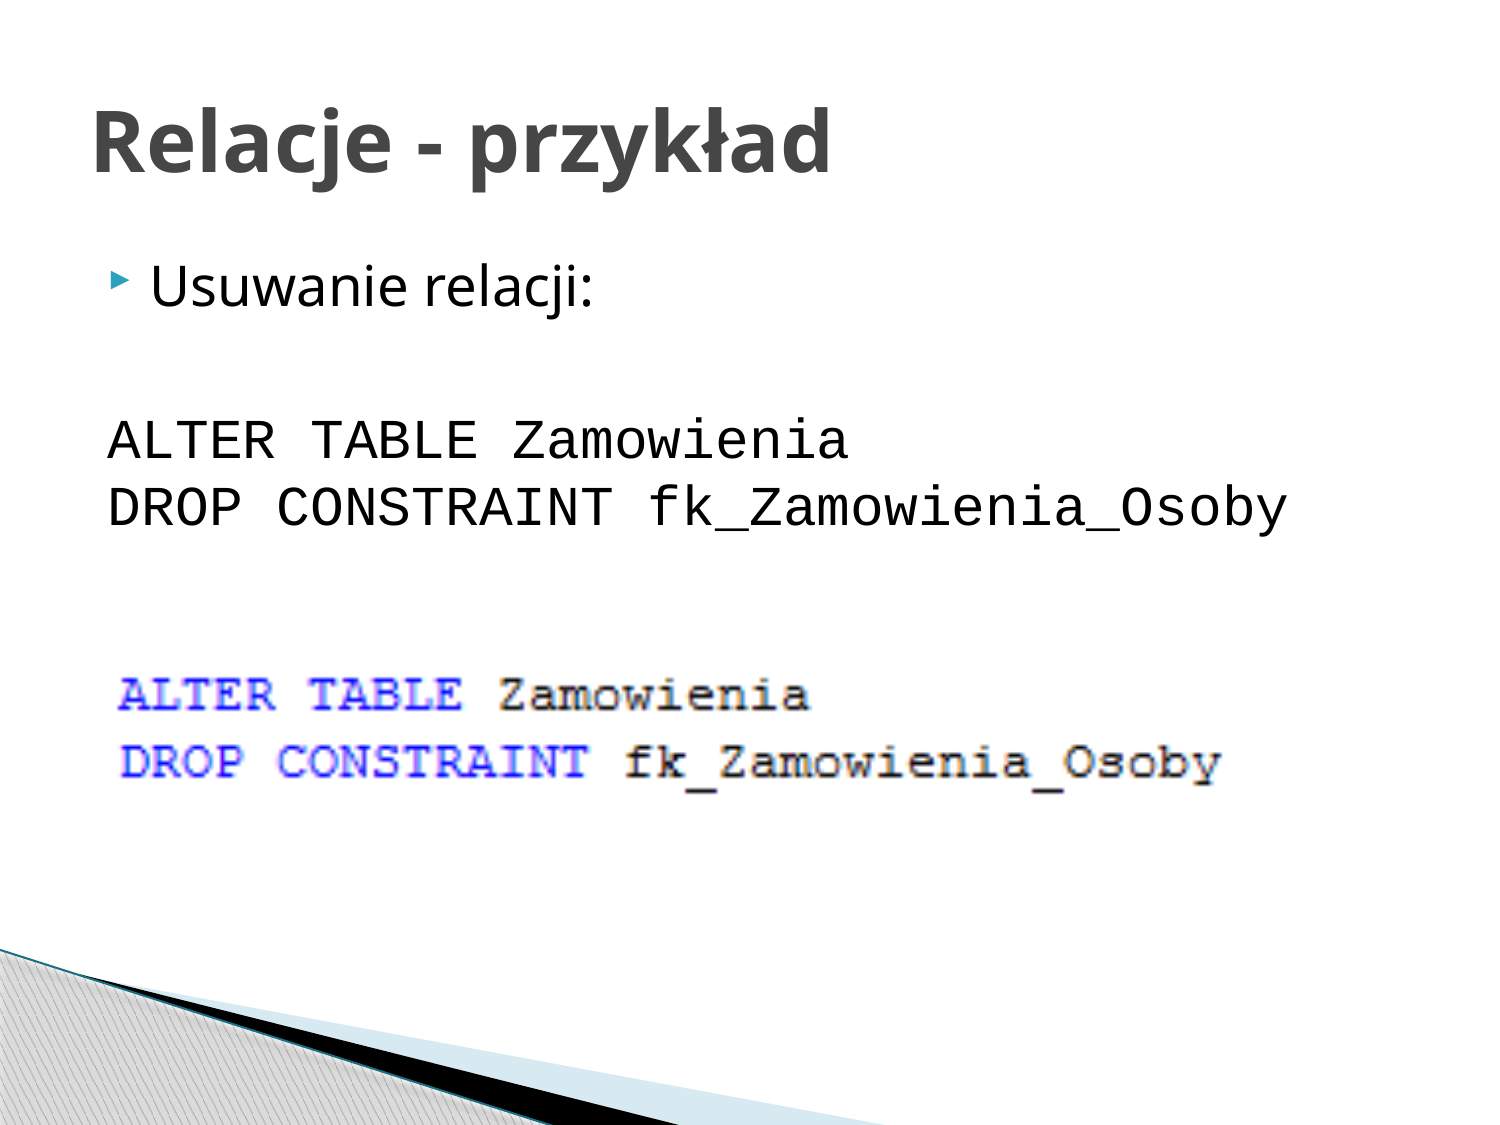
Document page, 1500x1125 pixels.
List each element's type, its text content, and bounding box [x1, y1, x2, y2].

list Usuwanie relacji: ALTER TABLE Zamowienia DROP CONSTRAINT fk_Zamowienia_Osoby [75, 243, 1425, 986]
picture [88, 656, 1270, 929]
title Relacje - przykład [75, 45, 1425, 233]
